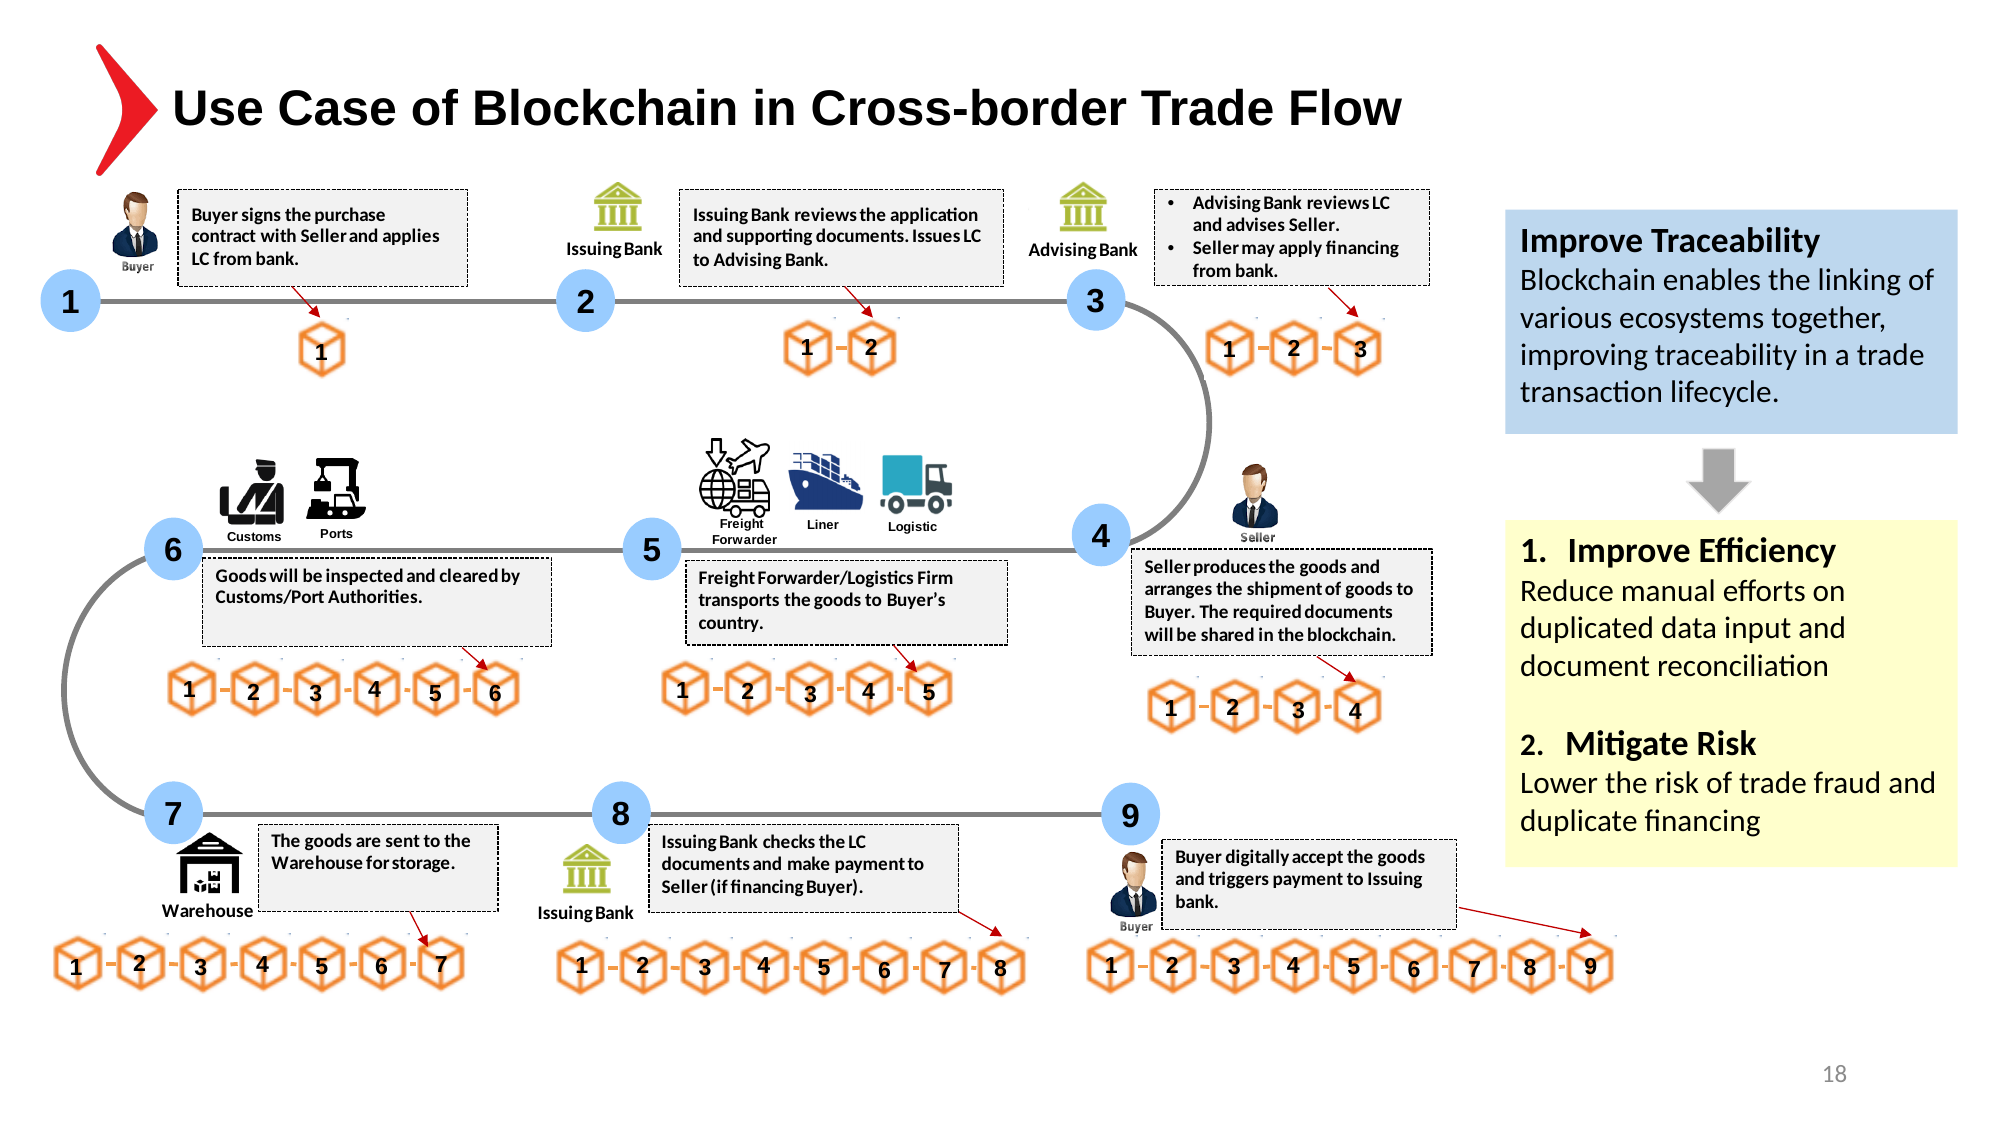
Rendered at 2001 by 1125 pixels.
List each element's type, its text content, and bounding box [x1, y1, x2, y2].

picture [40, 179, 1623, 1006]
picture [95, 44, 158, 176]
text_box [1686, 448, 1752, 514]
text_box Improve Efficiency Reduce manual efforts on duplicated data input and document reconciliation 2. Mitigate Risk Lower the risk of trade fraud and duplicate financing [1623, 520, 1958, 868]
text_box Use Case of Blockchain in Cross-border Trade Flow [157, 75, 1841, 202]
slide_number 18 [1412, 1042, 1863, 1103]
text_box Improve Traceability Blockchain enables the linking of various ecosystems together, improving traceability in a trade transaction lifecycle. [1623, 209, 1958, 434]
